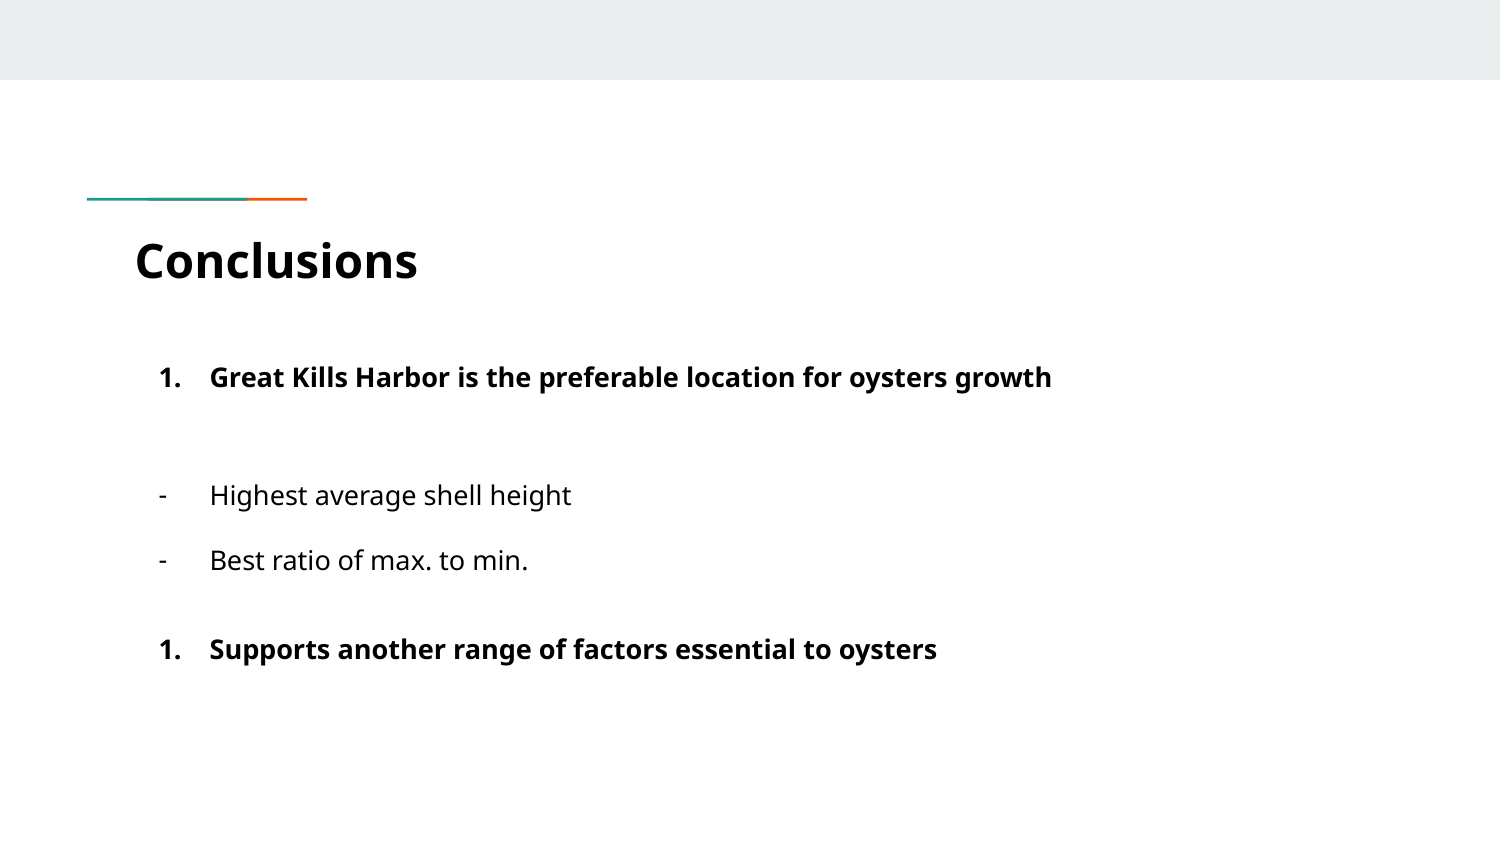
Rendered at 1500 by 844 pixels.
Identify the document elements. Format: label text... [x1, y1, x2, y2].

title Conclusions [119, 216, 1381, 305]
list Great Kills Harbor is the preferable location for oysters growth Highest average shell height Best ratio of max. to min. Supports another range of factors essential to oysters [119, 341, 1381, 792]
